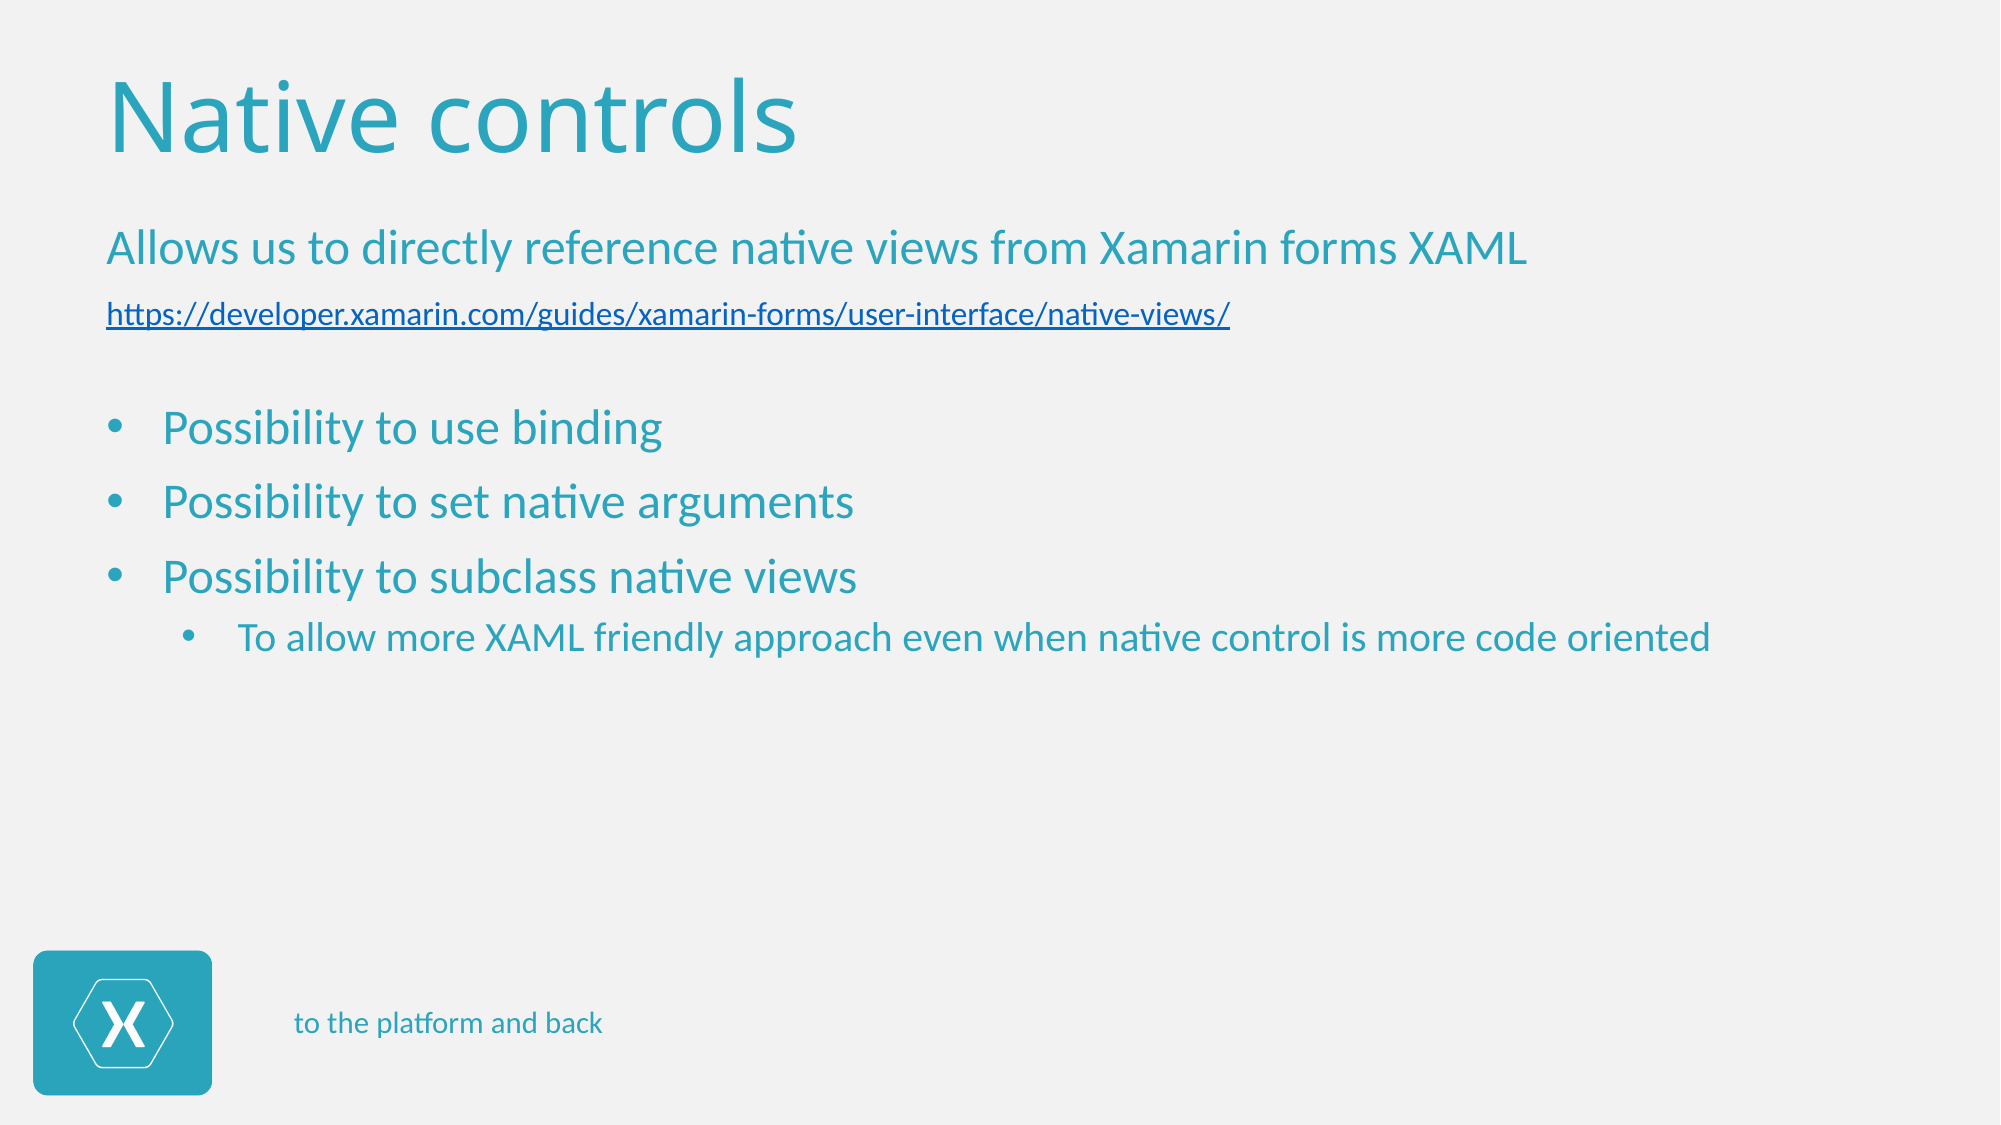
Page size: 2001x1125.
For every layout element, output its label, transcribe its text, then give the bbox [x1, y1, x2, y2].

text_box Native controls [91, 59, 1863, 182]
text_box Allows us to directly reference native views from Xamarin forms XAML https://developer.xamarin.com/guides/xamarin-forms/user-interface/native-views/ Possibility to use binding Possibility to set native arguments Possibility to subclass native views To allow more XAML friendly approach even when native control is more code oriented [91, 214, 1968, 878]
picture [29, 946, 217, 1101]
subtitle to the platform and back [217, 999, 681, 1049]
